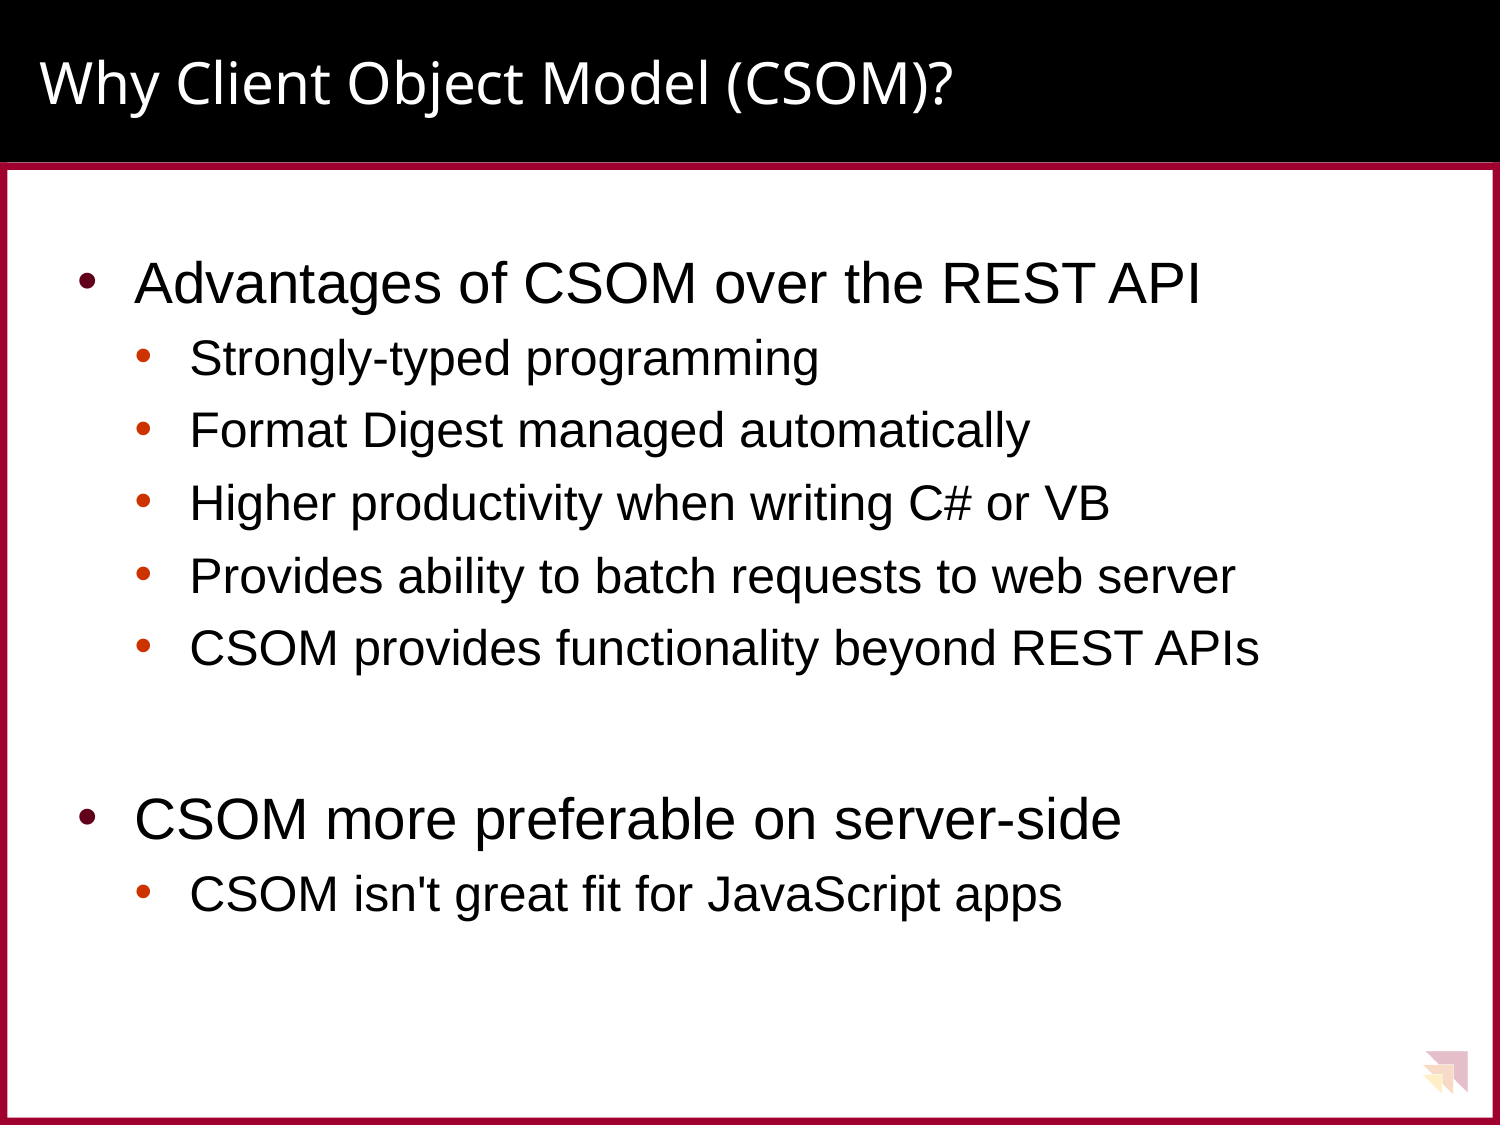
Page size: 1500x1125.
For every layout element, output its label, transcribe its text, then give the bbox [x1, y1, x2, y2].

title Why Client Object Model (CSOM)? [24, 12, 1438, 150]
list Advantages of CSOM over the REST API Strongly-typed programming Format Digest managed automatically Higher productivity when writing C# or VB Provides ability to batch requests to web server CSOM provides functionality beyond REST APIs CSOM more preferable on server-side CSOM isn't great fit for JavaScript apps [62, 237, 1438, 1088]
